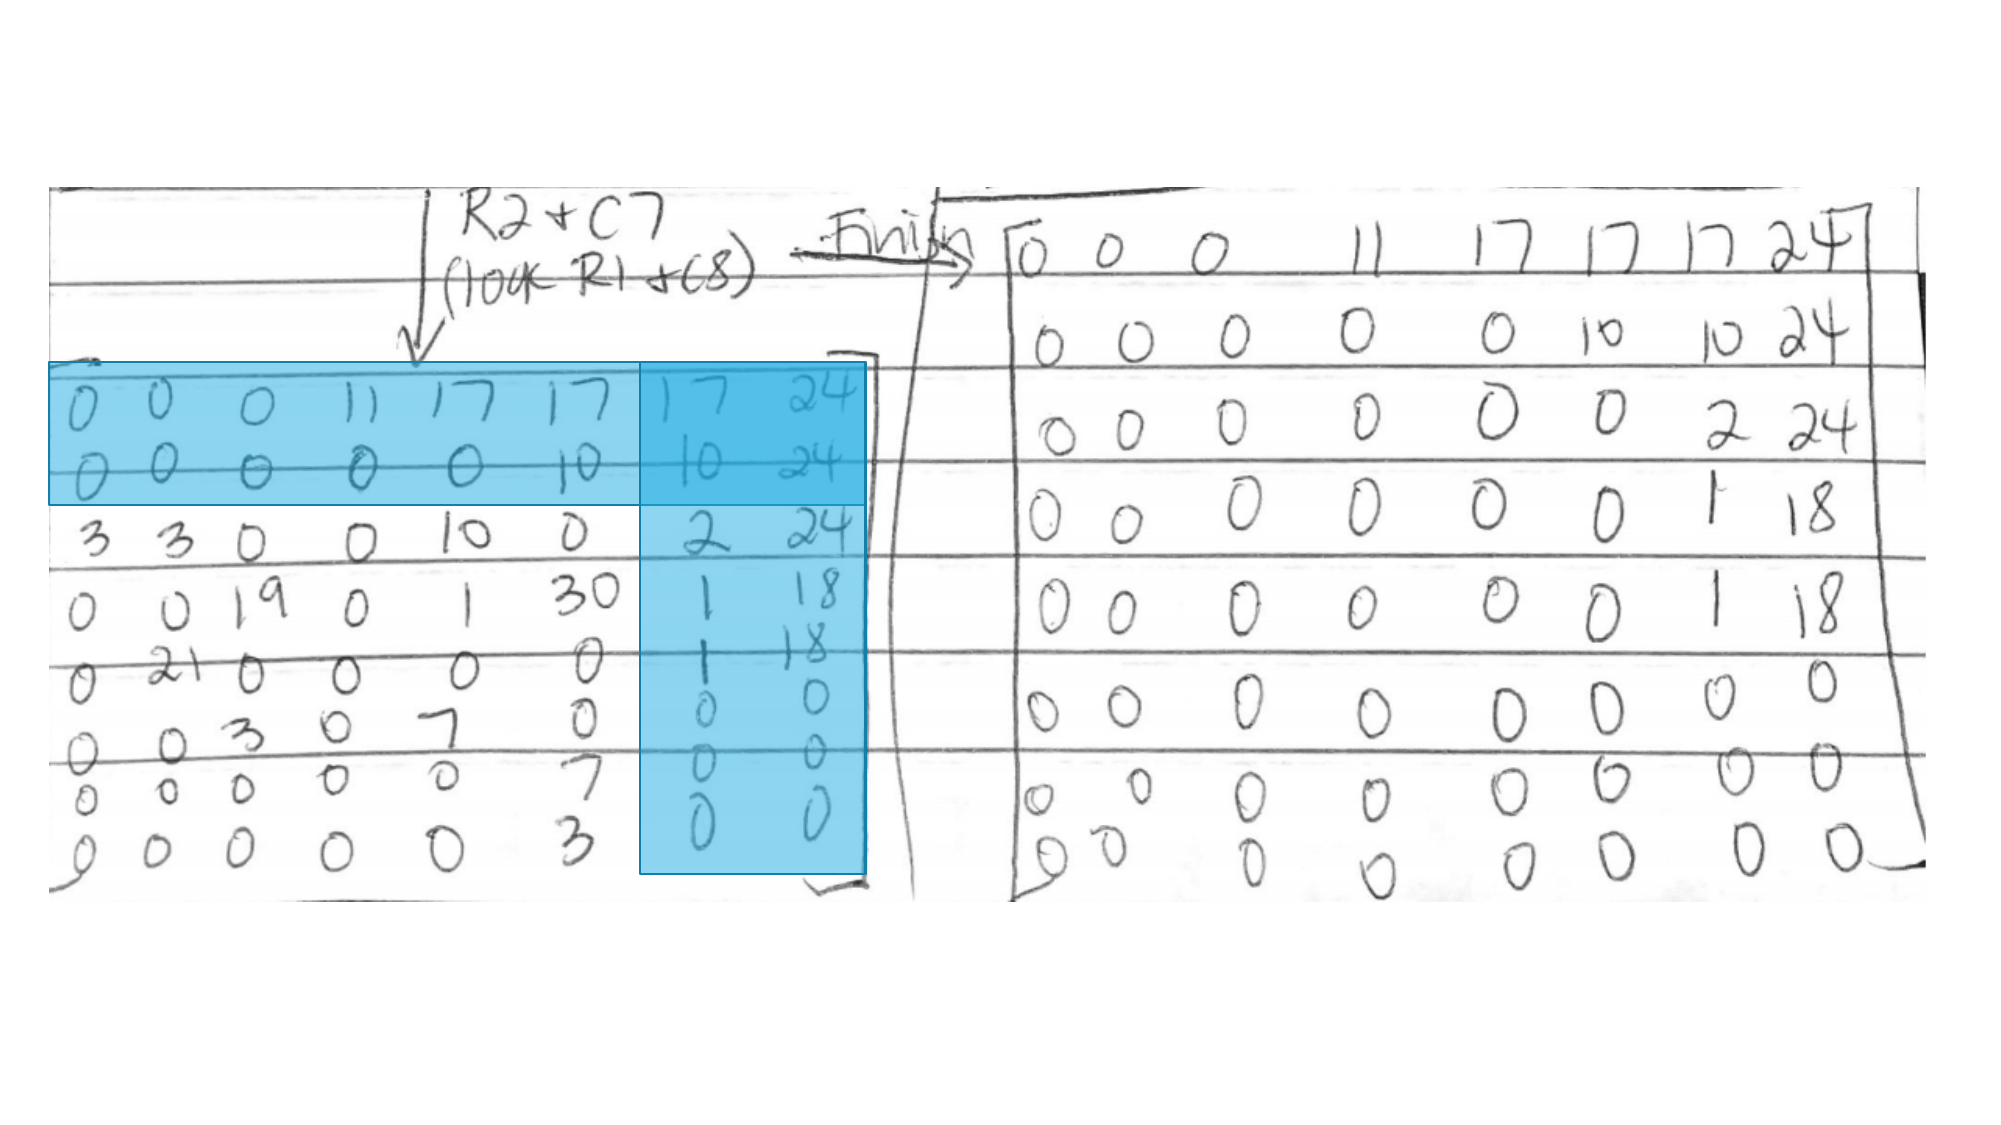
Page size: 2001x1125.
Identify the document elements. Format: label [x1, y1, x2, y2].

picture [48, 187, 1952, 902]
